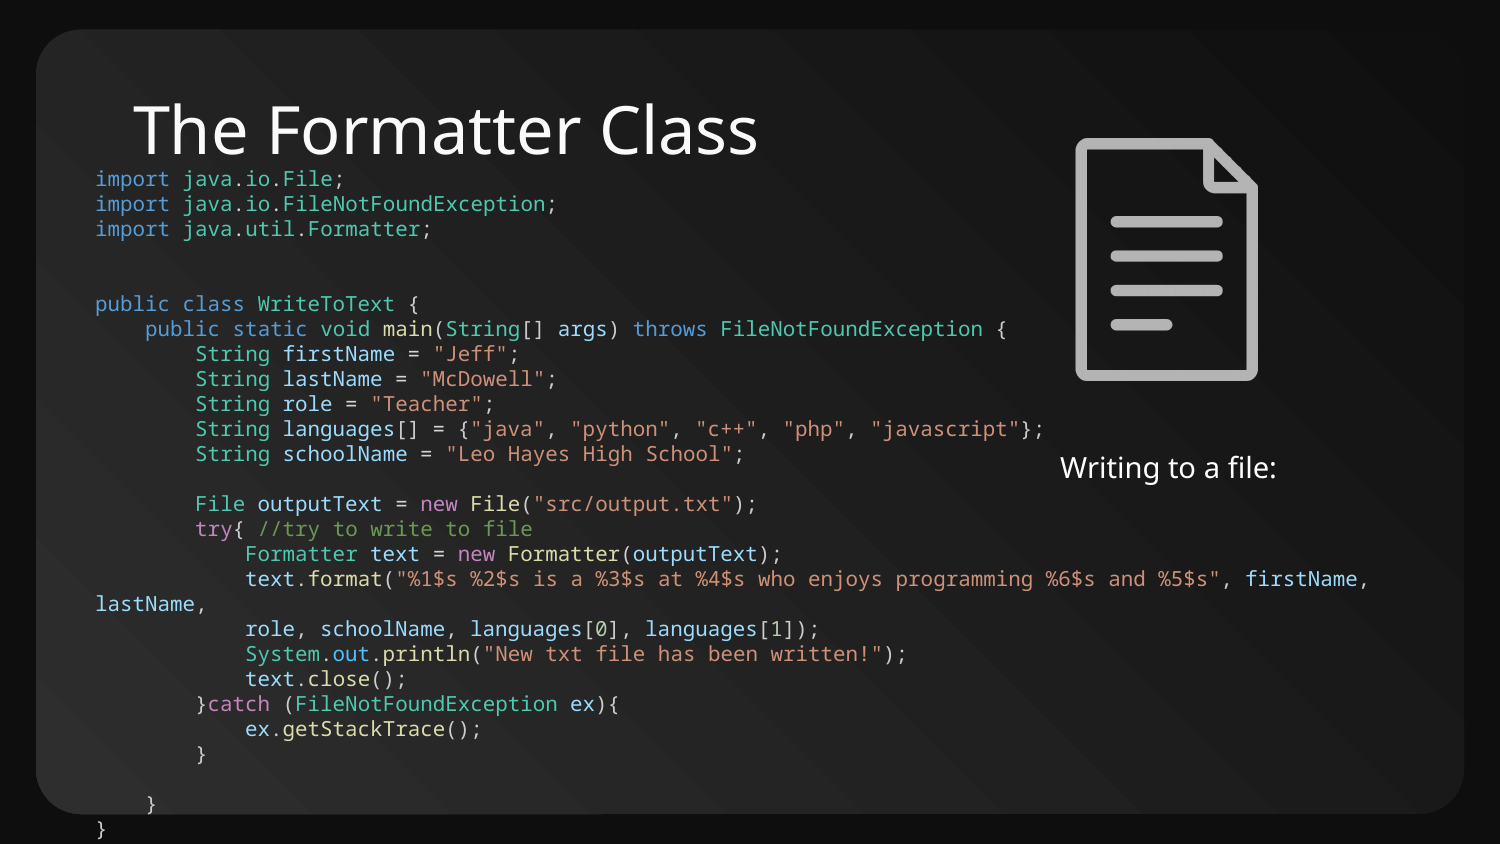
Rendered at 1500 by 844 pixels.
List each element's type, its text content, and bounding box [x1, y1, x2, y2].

title The Formatter Class [118, 72, 1382, 158]
picture [1045, 138, 1288, 381]
text_box import java.io.File; import java.io.FileNotFoundException; import java.util.Formatter; public class WriteToText { public static void main(String[] args) throws FileNotFoundException { String firstName = "Jeff"; String lastName = "McDowell"; String role = "Teacher"; String languages[] = {"java", "python", "c++", "php", "javascript"}; String schoolName = "Leo Hayes High School"; File outputText = new File("src/output.txt"); try{ //try to write to file Formatter text = new Formatter(outputText); text.format("%1$s %2$s is a %3$s at %4$s who enjoys programming %6$s and %5$s", firstName, lastName, role, schoolName, languages[0], languages[1]); System.out.println("New txt file has been written!"); text.close(); }catch (FileNotFoundException ex){ ex.getStackTrace(); } } } [80, 158, 1450, 844]
